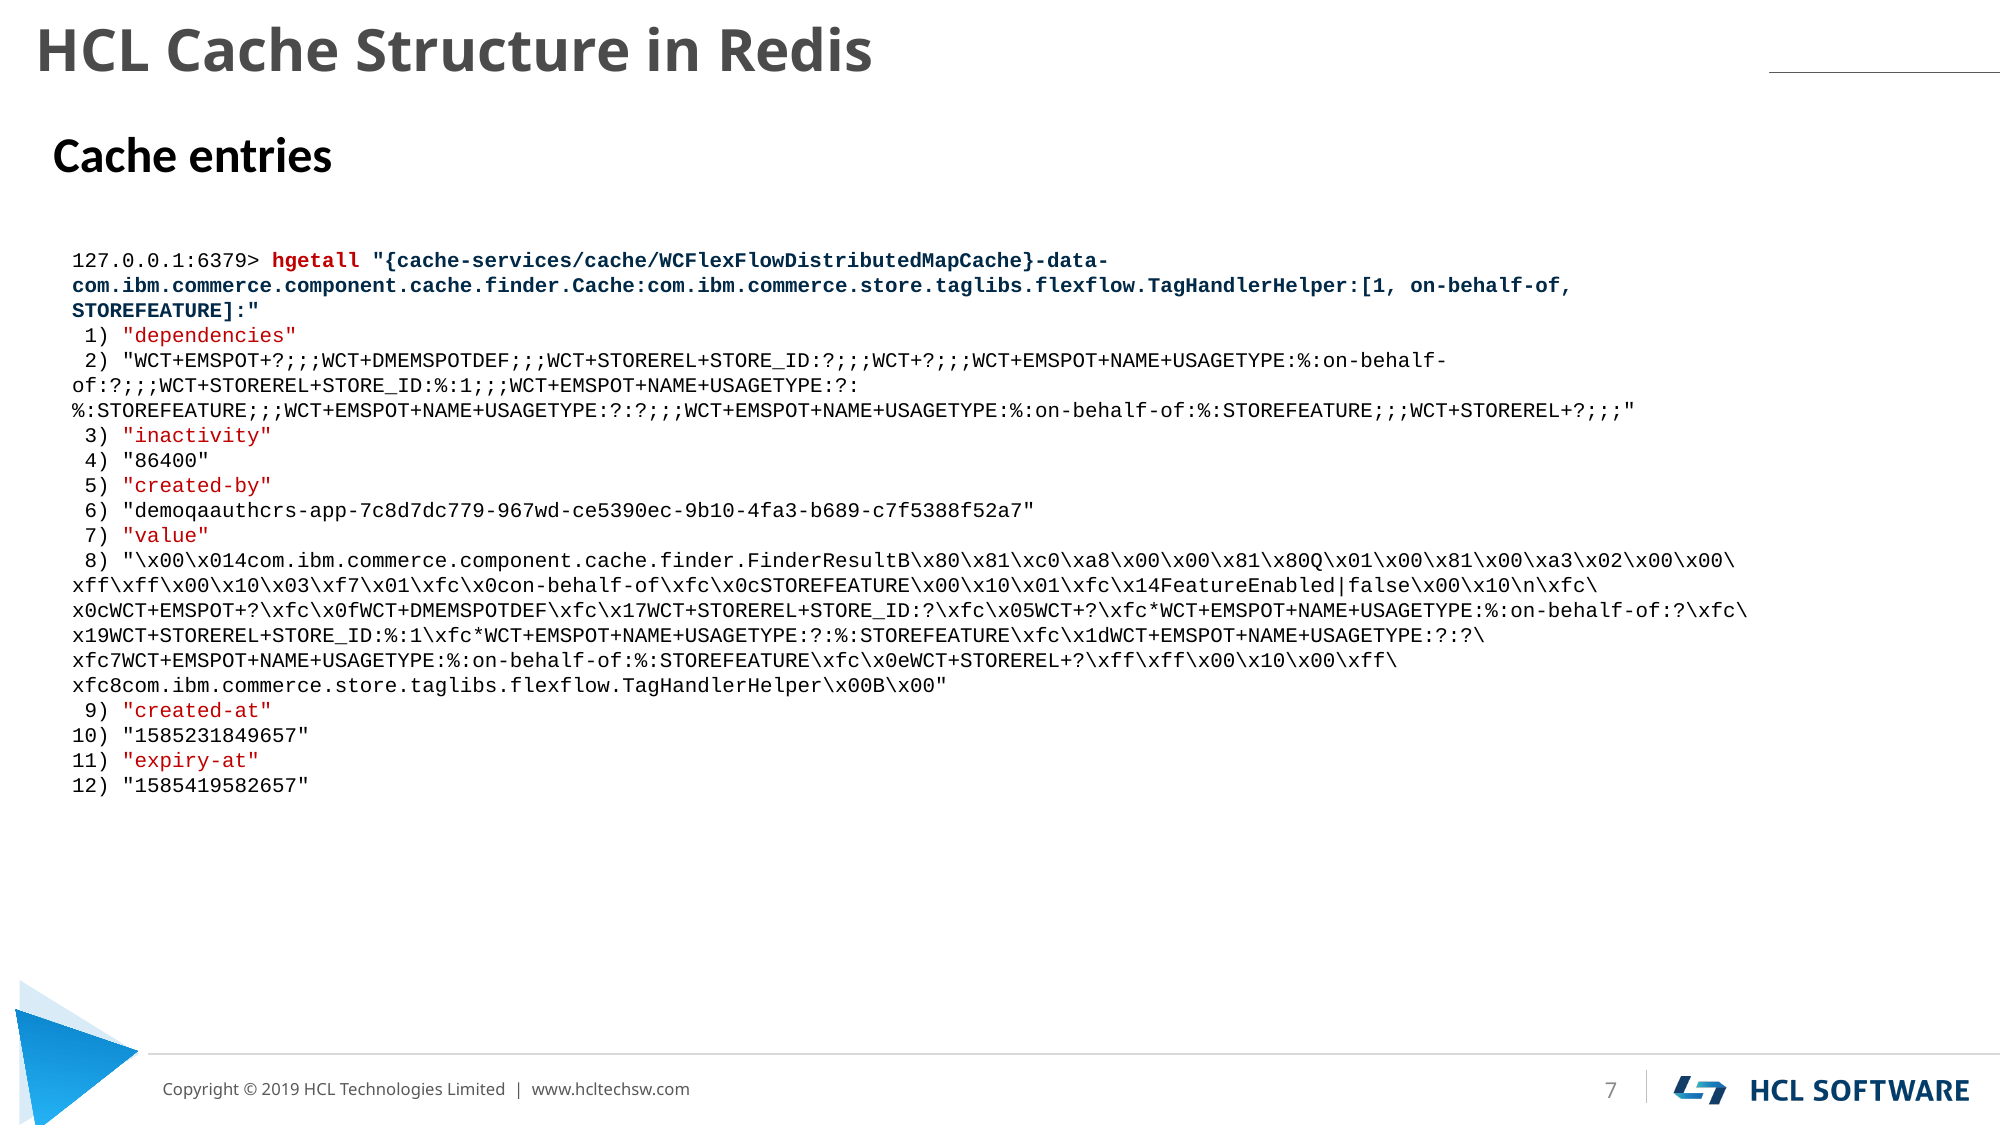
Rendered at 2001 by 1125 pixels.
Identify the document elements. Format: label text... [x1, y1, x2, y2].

text_box 127.0.0.1:6379> hgetall "{cache-services/cache/WCFlexFlowDistributedMapCache}-data-com.ibm.commerce.component.cache.finder.Cache:com.ibm.commerce.store.taglibs.flexflow.TagHandlerHelper:[1, on-behalf-of, STOREFEATURE]:" 1) "dependencies" 2) "WCT+EMSPOT+?;;;WCT+DMEMSPOTDEF;;;WCT+STOREREL+STORE_ID:?;;;WCT+?;;;WCT+EMSPOT+NAME+USAGETYPE:%:on-behalf-of:?;;;WCT+STOREREL+STORE_ID:%:1;;;WCT+EMSPOT+NAME+USAGETYPE:?:%:STOREFEATURE;;;WCT+EMSPOT+NAME+USAGETYPE:?:?;;;WCT+EMSPOT+NAME+USAGETYPE:%:on-behalf-of:%:STOREFEATURE;;;WCT+STOREREL+?;;;" 3) "inactivity" 4) "86400" 5) "created-by" 6) "demoqaauthcrs-app-7c8d7dc779-967wd-ce5390ec-9b10-4fa3-b689-c7f5388f52a7" 7) "value" 8) "\x00\x014com.ibm.commerce.component.cache.finder.FinderResultB\x80\x81\xc0\xa8\x00\x00\x81\x80Q\x01\x00\x81\x00\xa3\x02\x00\x00\xff\xff\x00\x10\x03\xf7\x01\xfc\x0con-behalf-of\xfc\x0cSTOREFEATURE\x00\x10\x01\xfc\x14FeatureEnabled|false\x00\x10\n\xfc\x0cWCT+EMSPOT+?\xfc\x0fWCT+DMEMSPOTDEF\xfc\x17WCT+STOREREL+STORE_ID:?\xfc\x05WCT+?\xfc*WCT+EMSPOT+NAME+USAGETYPE:%:on-behalf-of:?\xfc\x19WCT+STOREREL+STORE_ID:%:1\xfc*WCT+EMSPOT+NAME+USAGETYPE:?:%:STOREFEATURE\xfc\x1dWCT+EMSPOT+NAME+USAGETYPE:?:?\xfc7WCT+EMSPOT+NAME+USAGETYPE:%:on-behalf-of:%:STOREFEATURE\xfc\x0eWCT+STOREREL+?\xff\xff\x00\x10\x00\xff\xfc8com.ibm.commerce.store.taglibs.flexflow.TagHandlerHelper\x00B\x00" 9) "created-at" 10) "1585231849657" 11) "expiry-at" 12) "1585419582657" [57, 239, 1779, 829]
text_box Cache entries [38, 121, 1943, 1049]
picture [1667, 1068, 1980, 1116]
slide_number 7 [1182, 1061, 1633, 1122]
title HCL Cache Structure in Redis [20, 5, 1770, 109]
